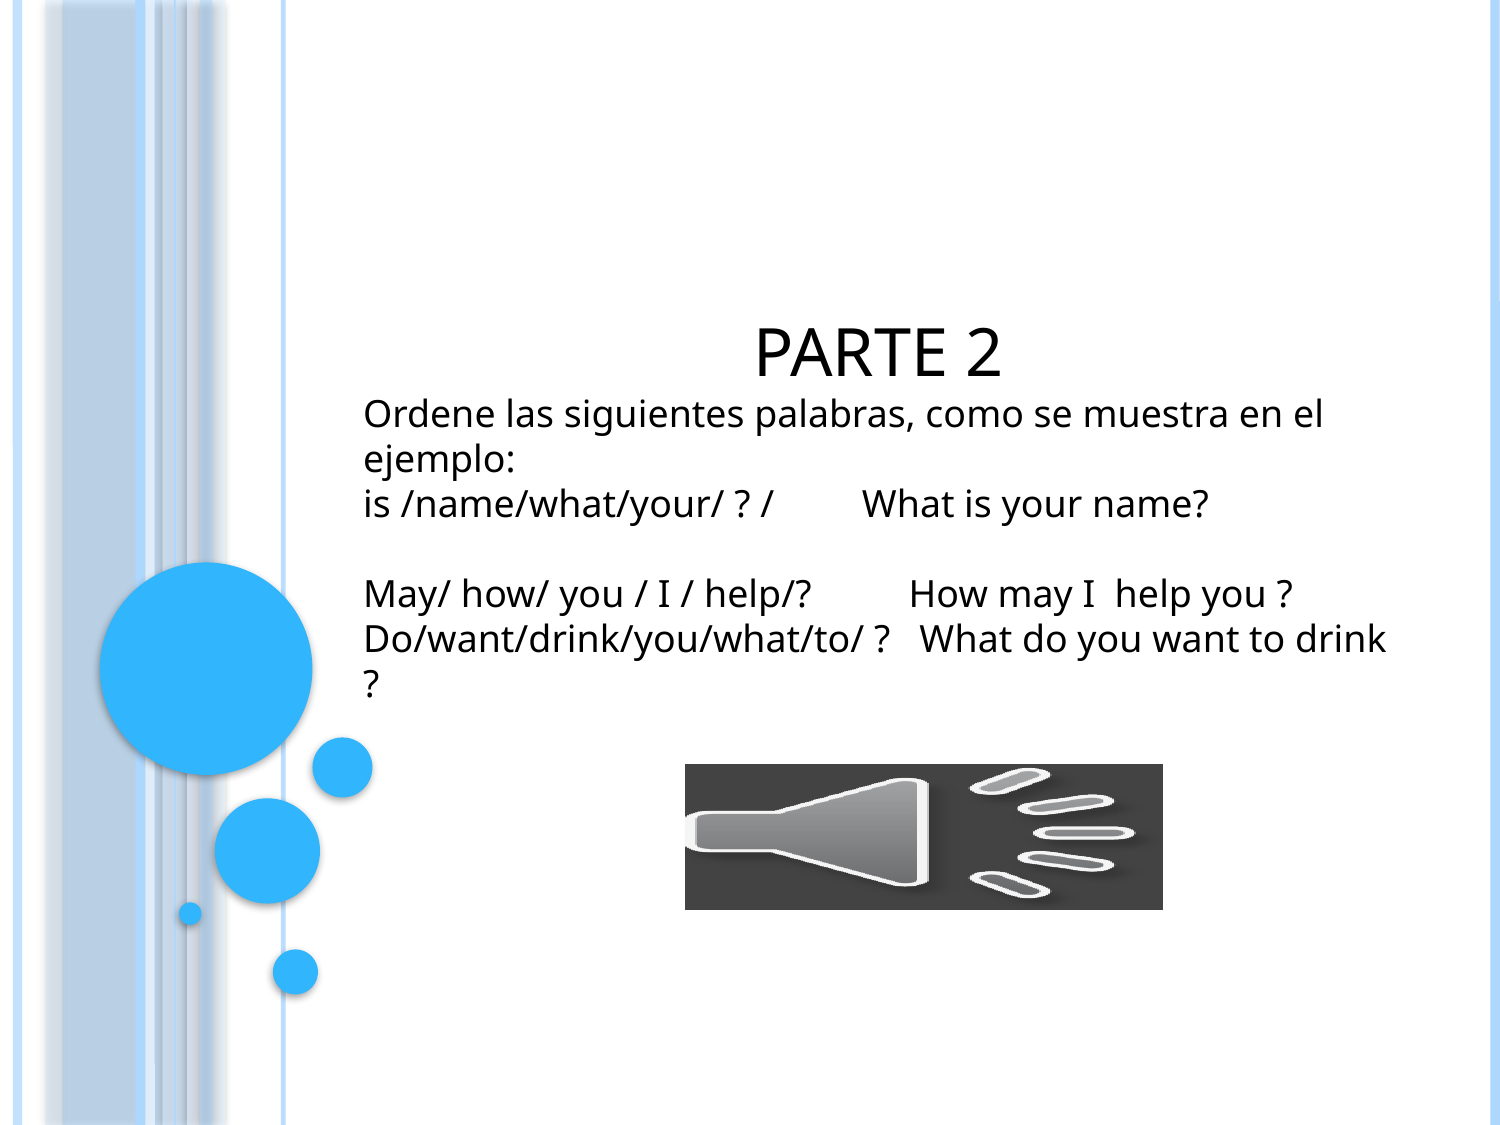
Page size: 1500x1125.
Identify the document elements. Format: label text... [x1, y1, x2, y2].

text_box PARTE 2 Ordene las siguientes palabras, como se muestra en el ejemplo: is /name/what/your/ ? / What is your name? May/ how/ you / I / help/? How may I help you ? Do/want/drink/you/what/to/ ? What do you want to drink ? [348, 302, 1409, 713]
picture [683, 762, 1164, 911]
